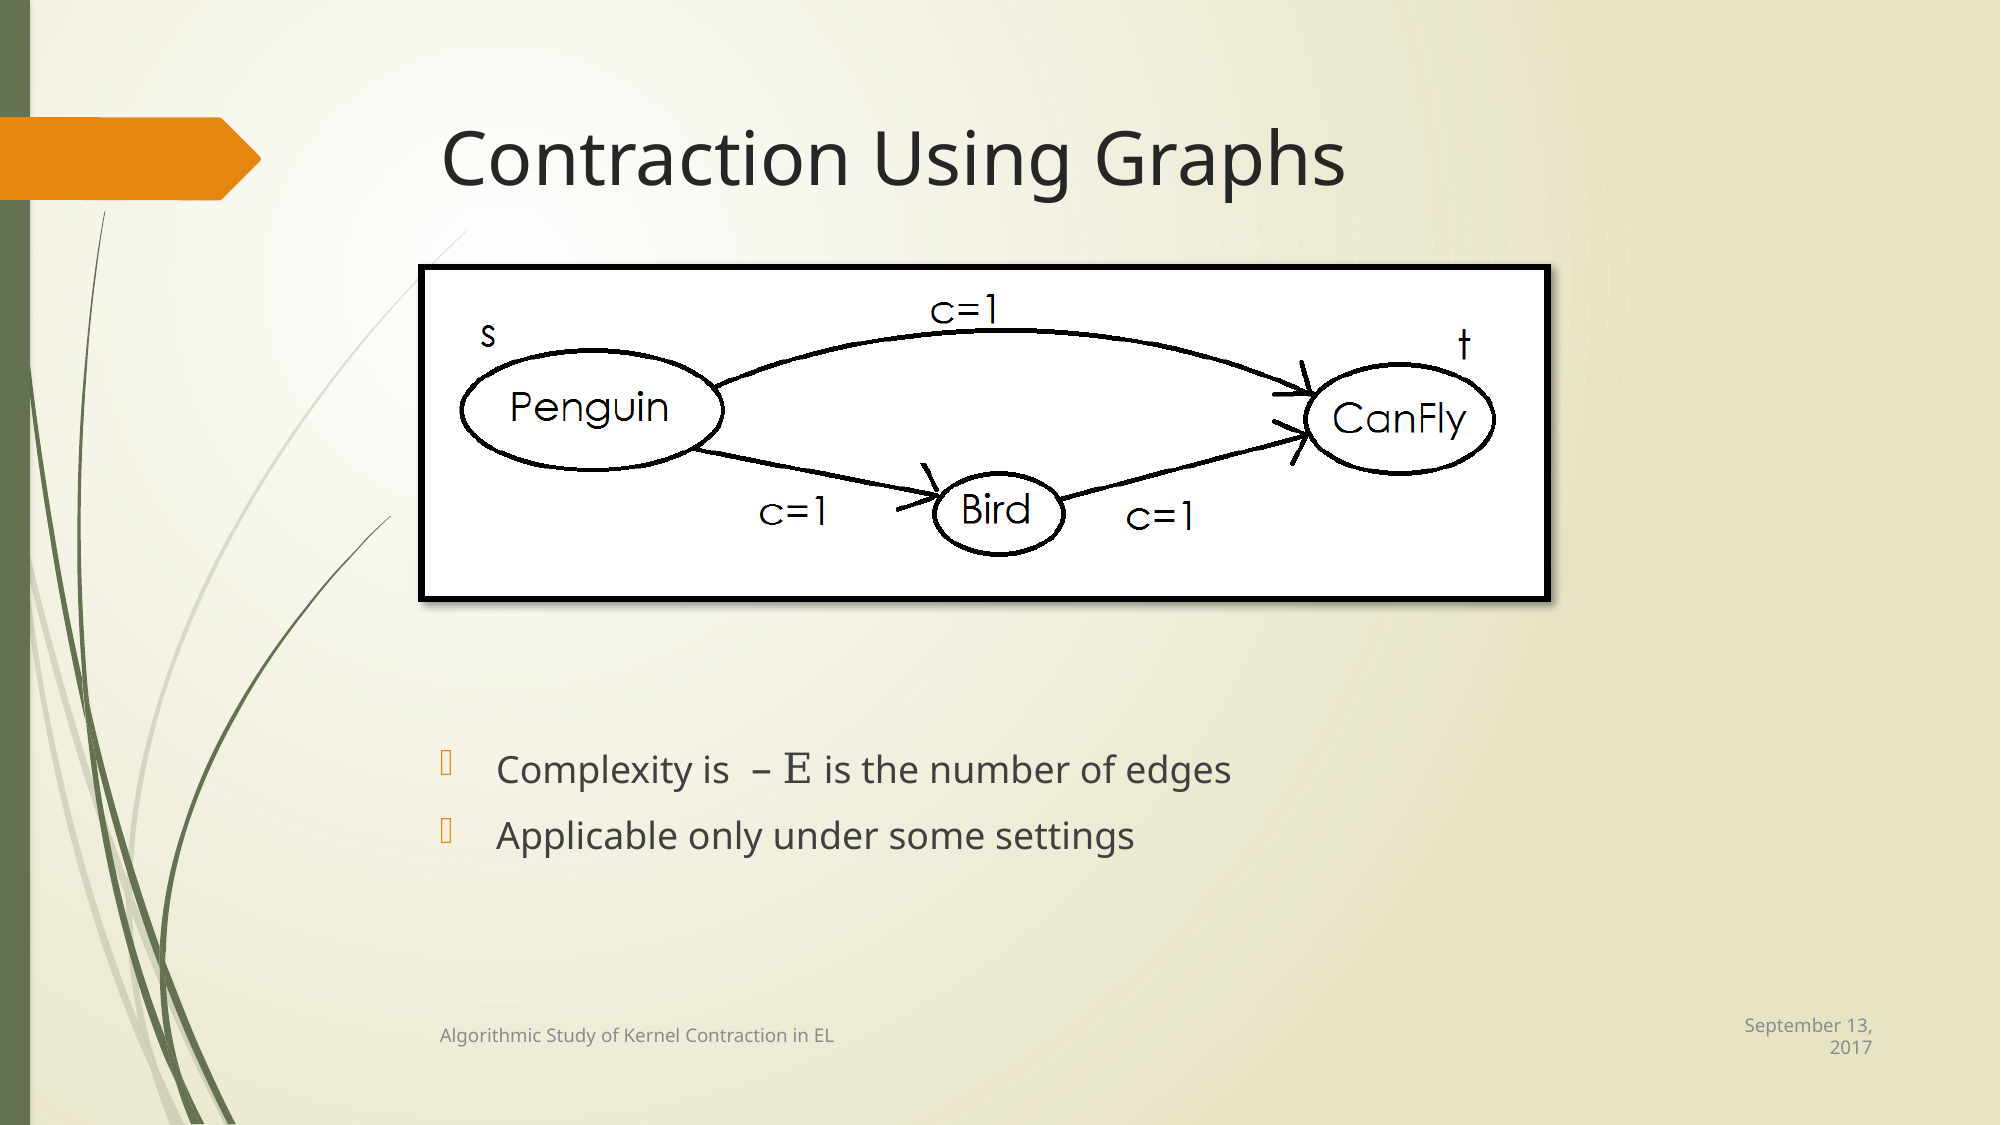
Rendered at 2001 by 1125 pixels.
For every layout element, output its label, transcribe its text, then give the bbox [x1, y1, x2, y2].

footer Algorithmic Study of Kernel Contraction in EL [424, 1006, 1675, 1067]
title Contraction Using Graphs [425, 102, 1888, 313]
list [424, 269, 1545, 597]
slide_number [1699, 1005, 1888, 1067]
